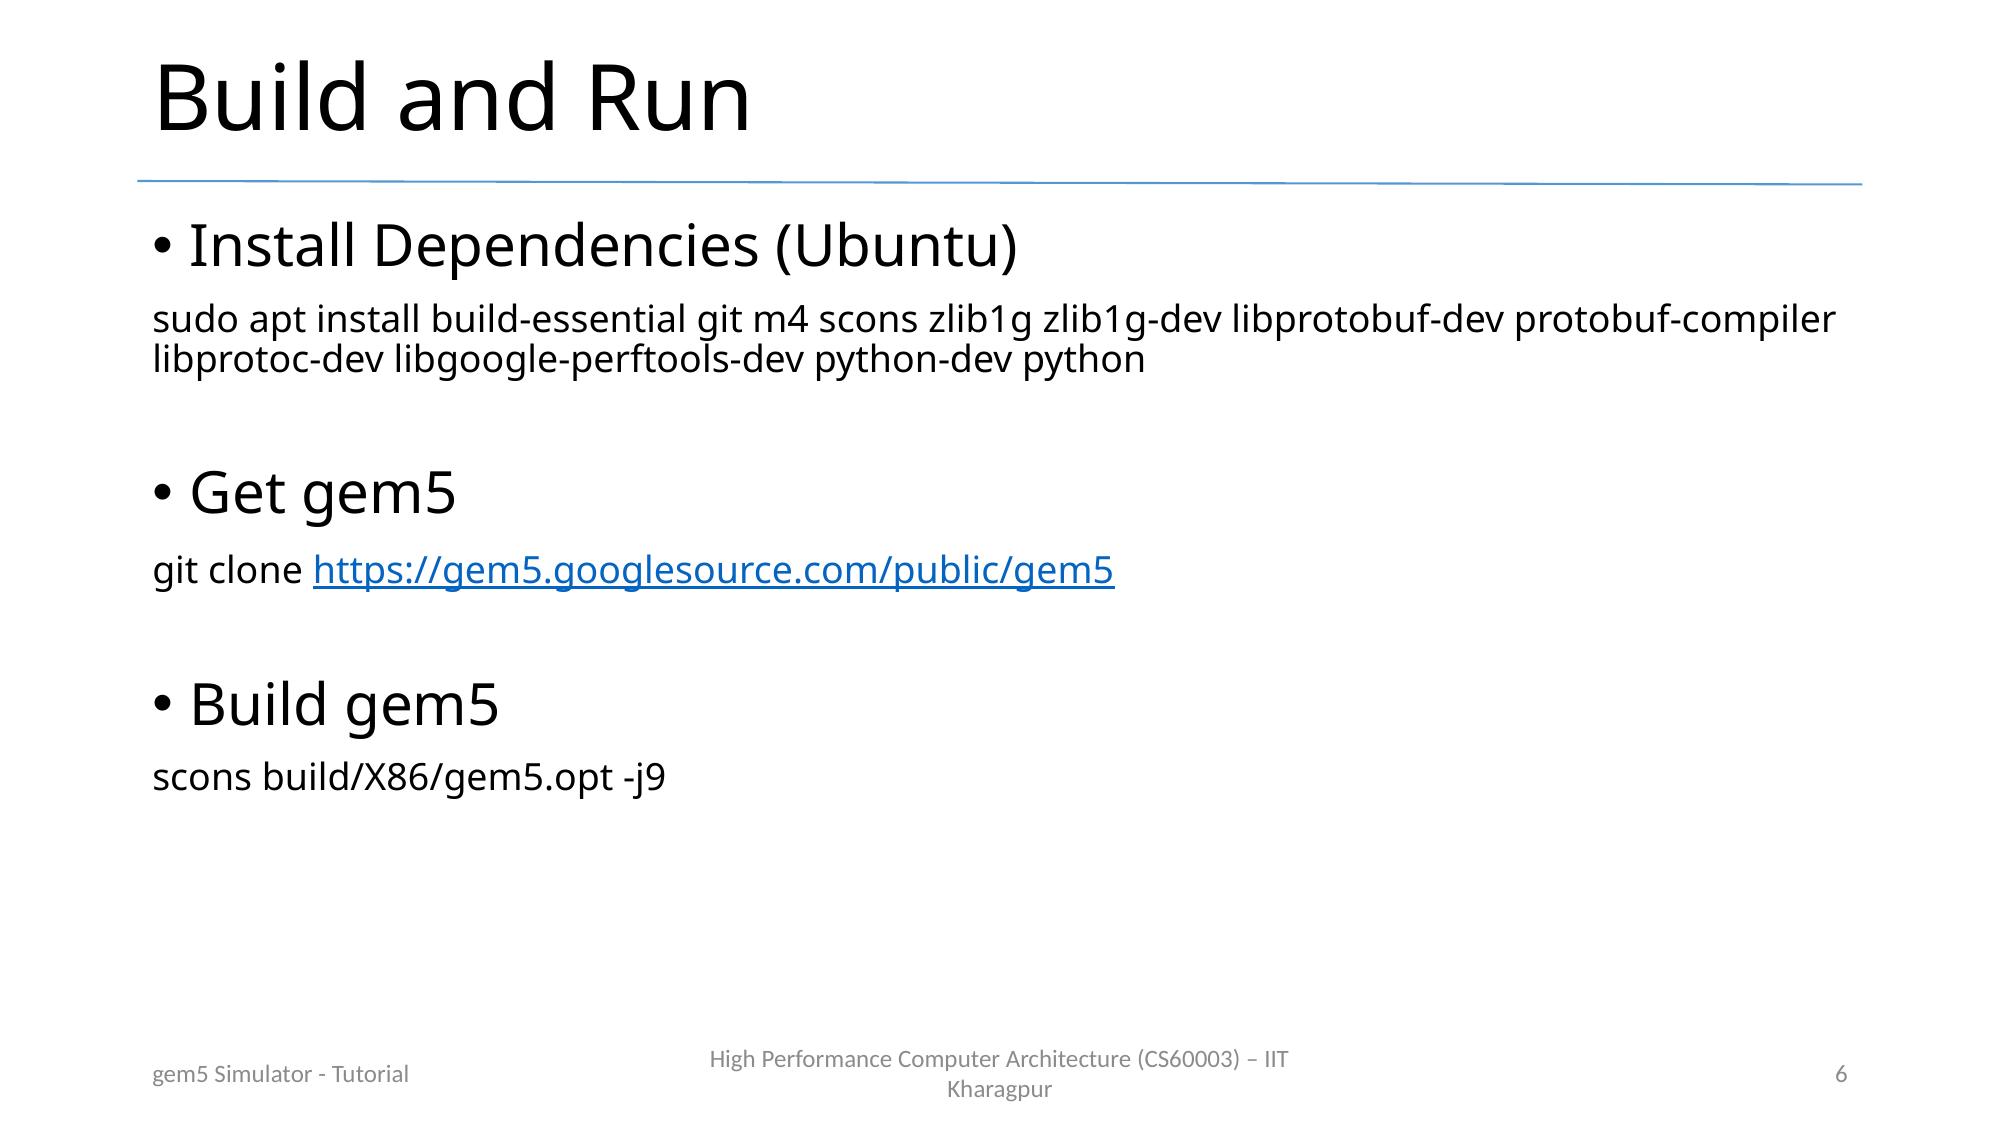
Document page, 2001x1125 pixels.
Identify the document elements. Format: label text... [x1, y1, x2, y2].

text_box <number> [1412, 1042, 1863, 1103]
text_box High Performance Computer Architecture (CS60003) – IIT Kharagpur [662, 1042, 1338, 1103]
text_box Build and Run [137, 38, 1863, 164]
text_box gem5 Simulator - Tutorial [137, 1042, 588, 1103]
text_box Install Dependencies (Ubuntu) sudo apt install build-essential git m4 scons zlib1g zlib1g-dev libprotobuf-dev protobuf-compiler libprotoc-dev libgoogle-perftools-dev python-dev python Get gem5 git clone https://gem5.googlesource.com/public/gem5 Build gem5 scons build/X86/gem5.opt -j9 [137, 208, 1863, 1014]
